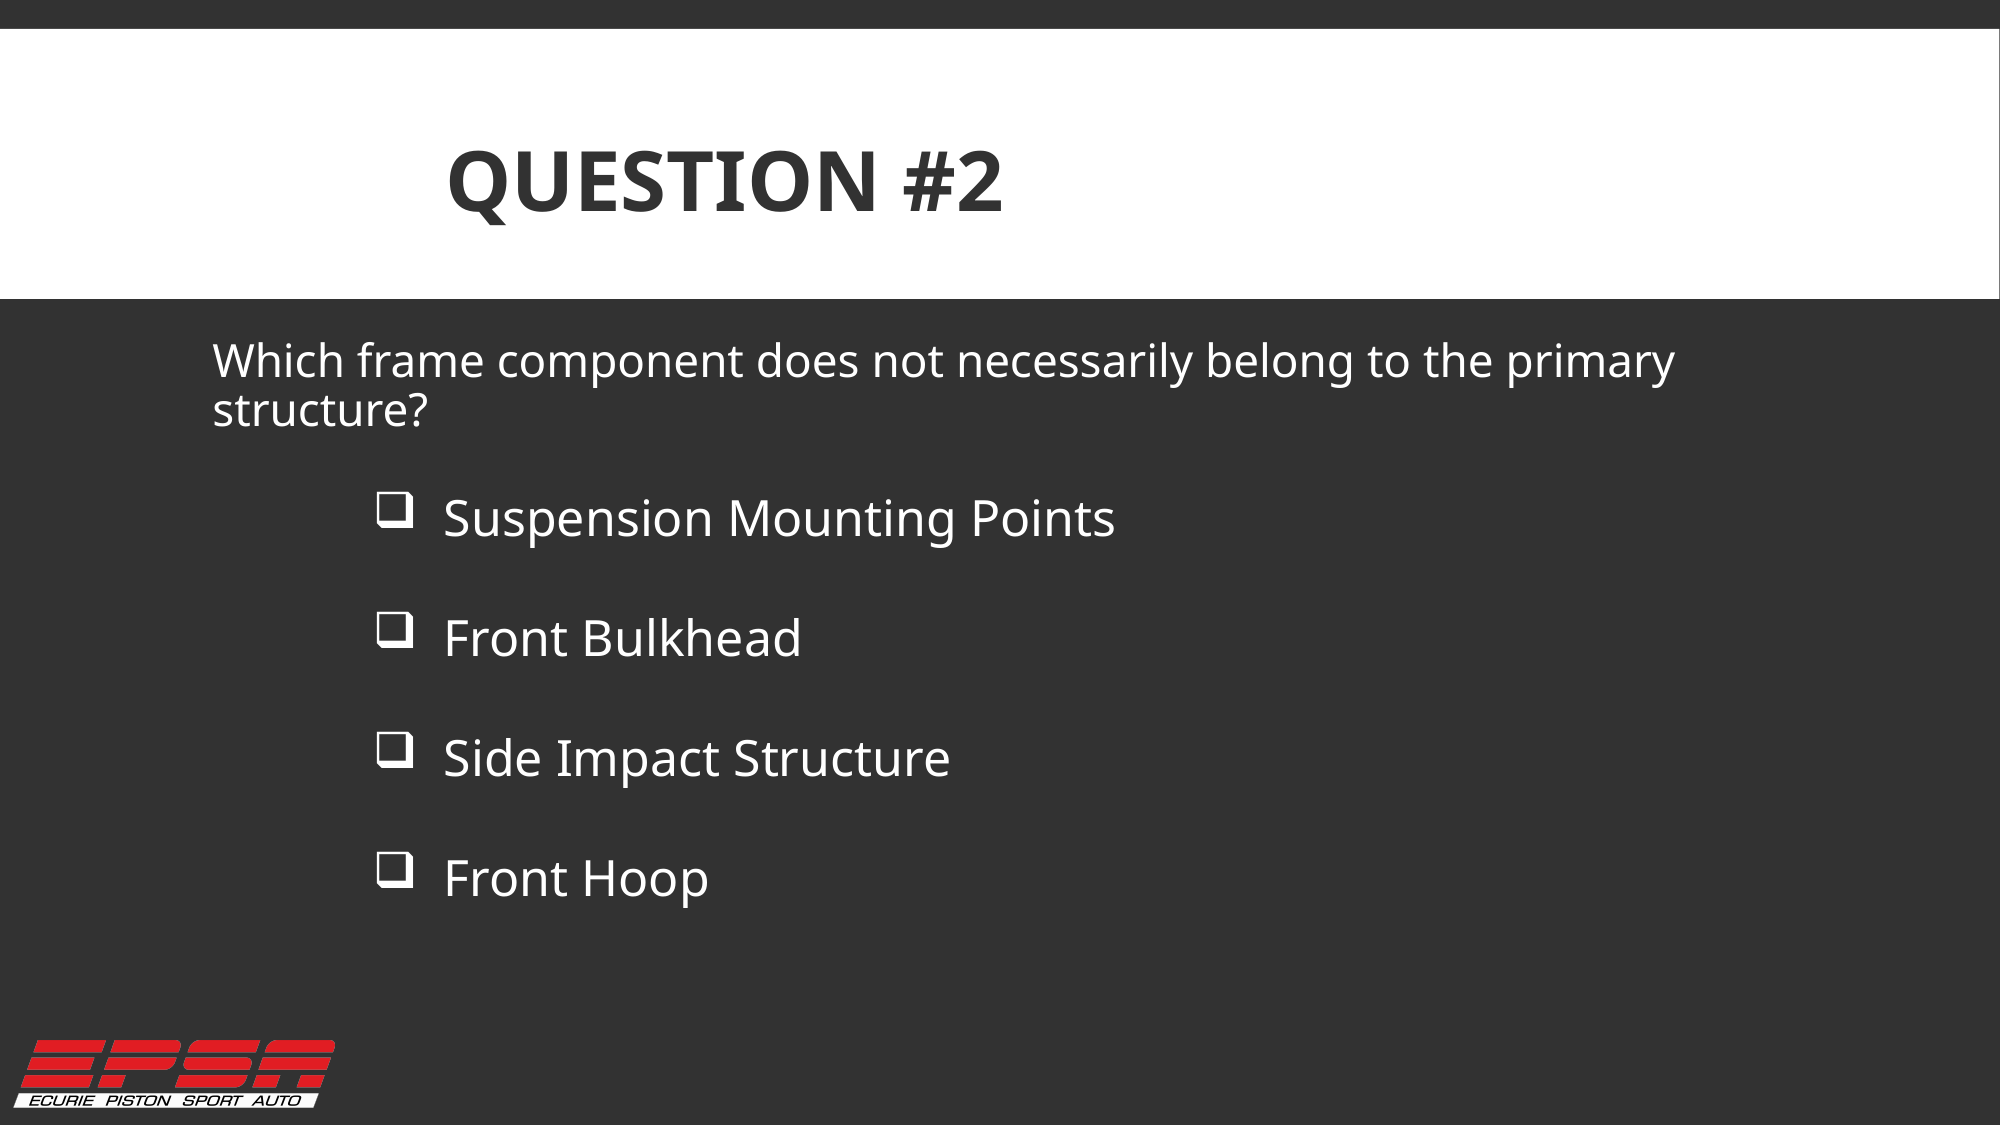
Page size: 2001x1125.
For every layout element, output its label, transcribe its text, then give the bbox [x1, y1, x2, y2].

text_box Suspension Mounting Points Front Bulkhead Side Impact Structure Front Hoop [358, 479, 1358, 959]
title Question #2 [430, 62, 1583, 310]
picture [12, 1039, 335, 1108]
list Which frame component does not necessarily belong to the primary structure? [197, 329, 1803, 1020]
